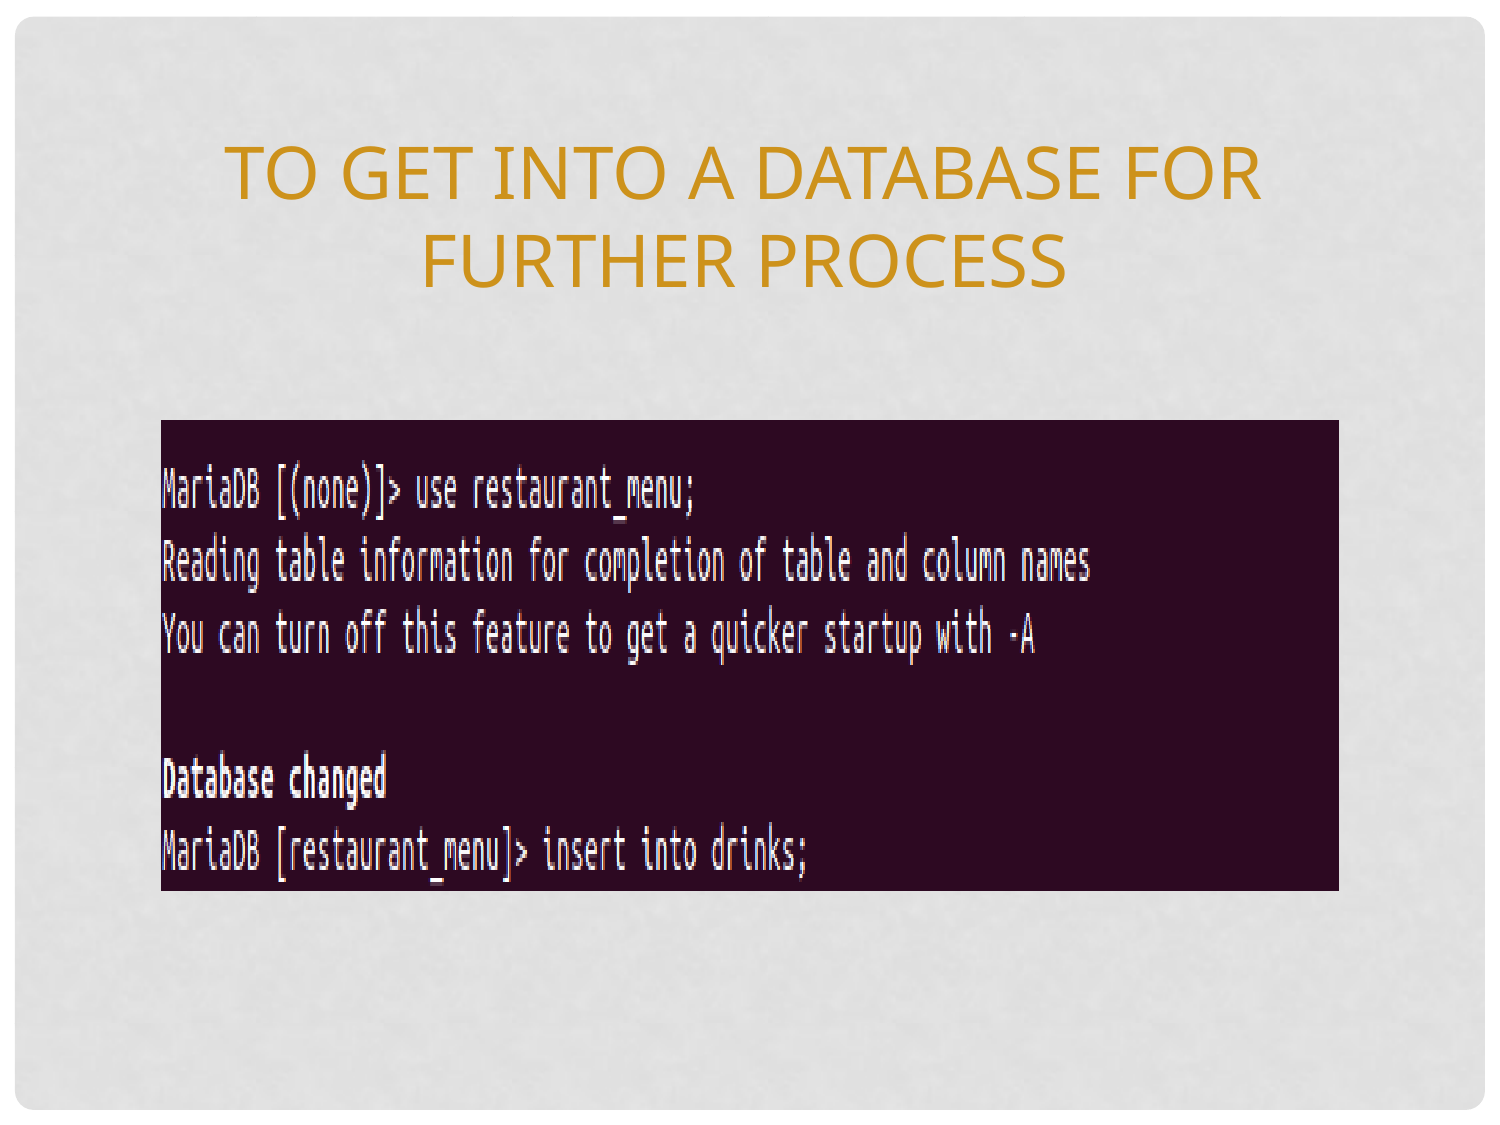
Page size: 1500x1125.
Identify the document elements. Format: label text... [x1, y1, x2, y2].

text_box To get into a database for further process [66, 172, 1422, 343]
picture [161, 420, 1339, 891]
text_box [75, 287, 1425, 1005]
